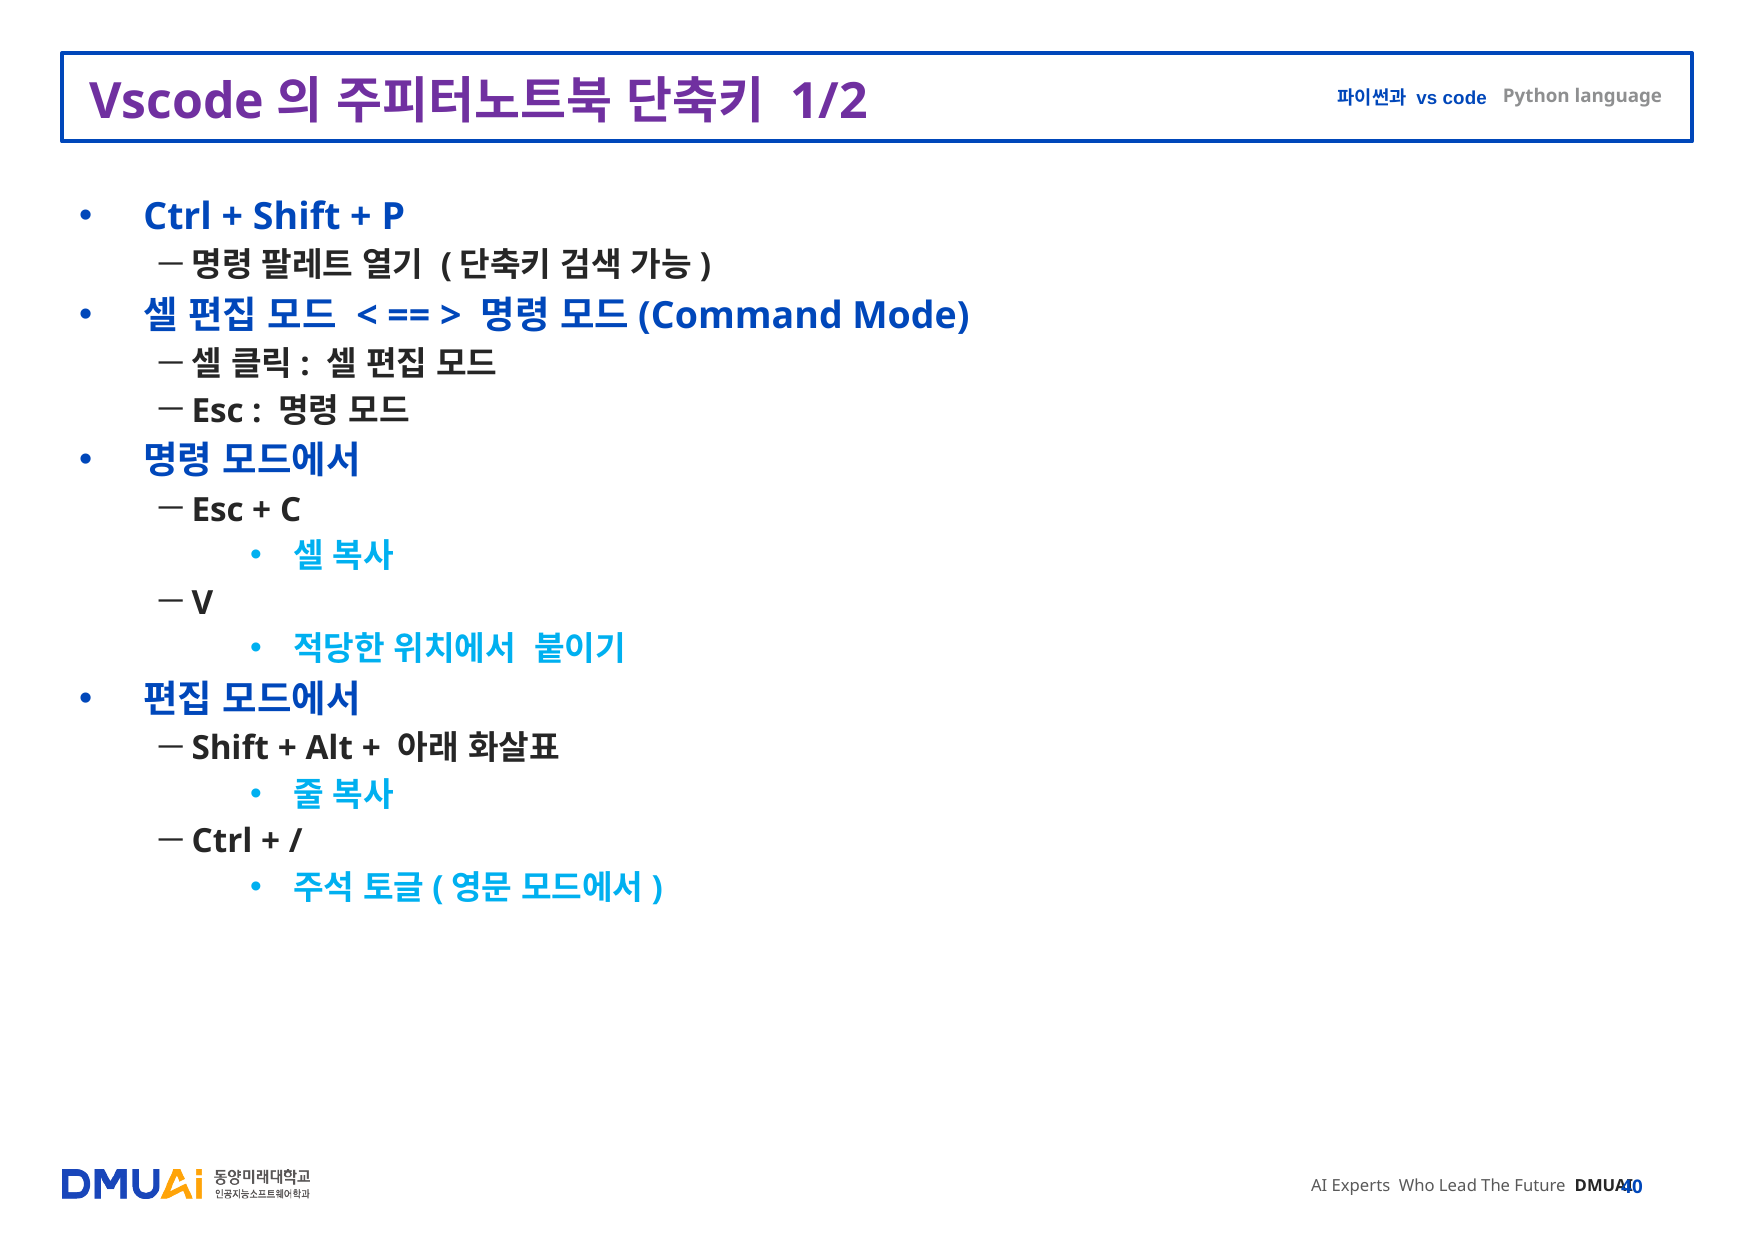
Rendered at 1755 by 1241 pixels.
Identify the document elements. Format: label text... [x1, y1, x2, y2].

list Ctrl + Shift + P 명령 팔레트 열기 (단축키 검색 가능) 셀 편집 모드 < == > 명령 모드(Command Mode) 셀 클릭: 셀 편집 모드 Esc : 명령 모드 명령 모드에서 Esc + C 셀 복사 V 적당한 위치에서 붙이기 편집 모드에서 Shift + Alt + 아래 화살표 줄 복사 Ctrl + / 주석 토글(영문 모드에서) [62, 183, 1681, 1171]
picture [62, 1171, 310, 1199]
title Vscode의 주피터노트북 단축키 1/2 [72, 69, 1055, 128]
